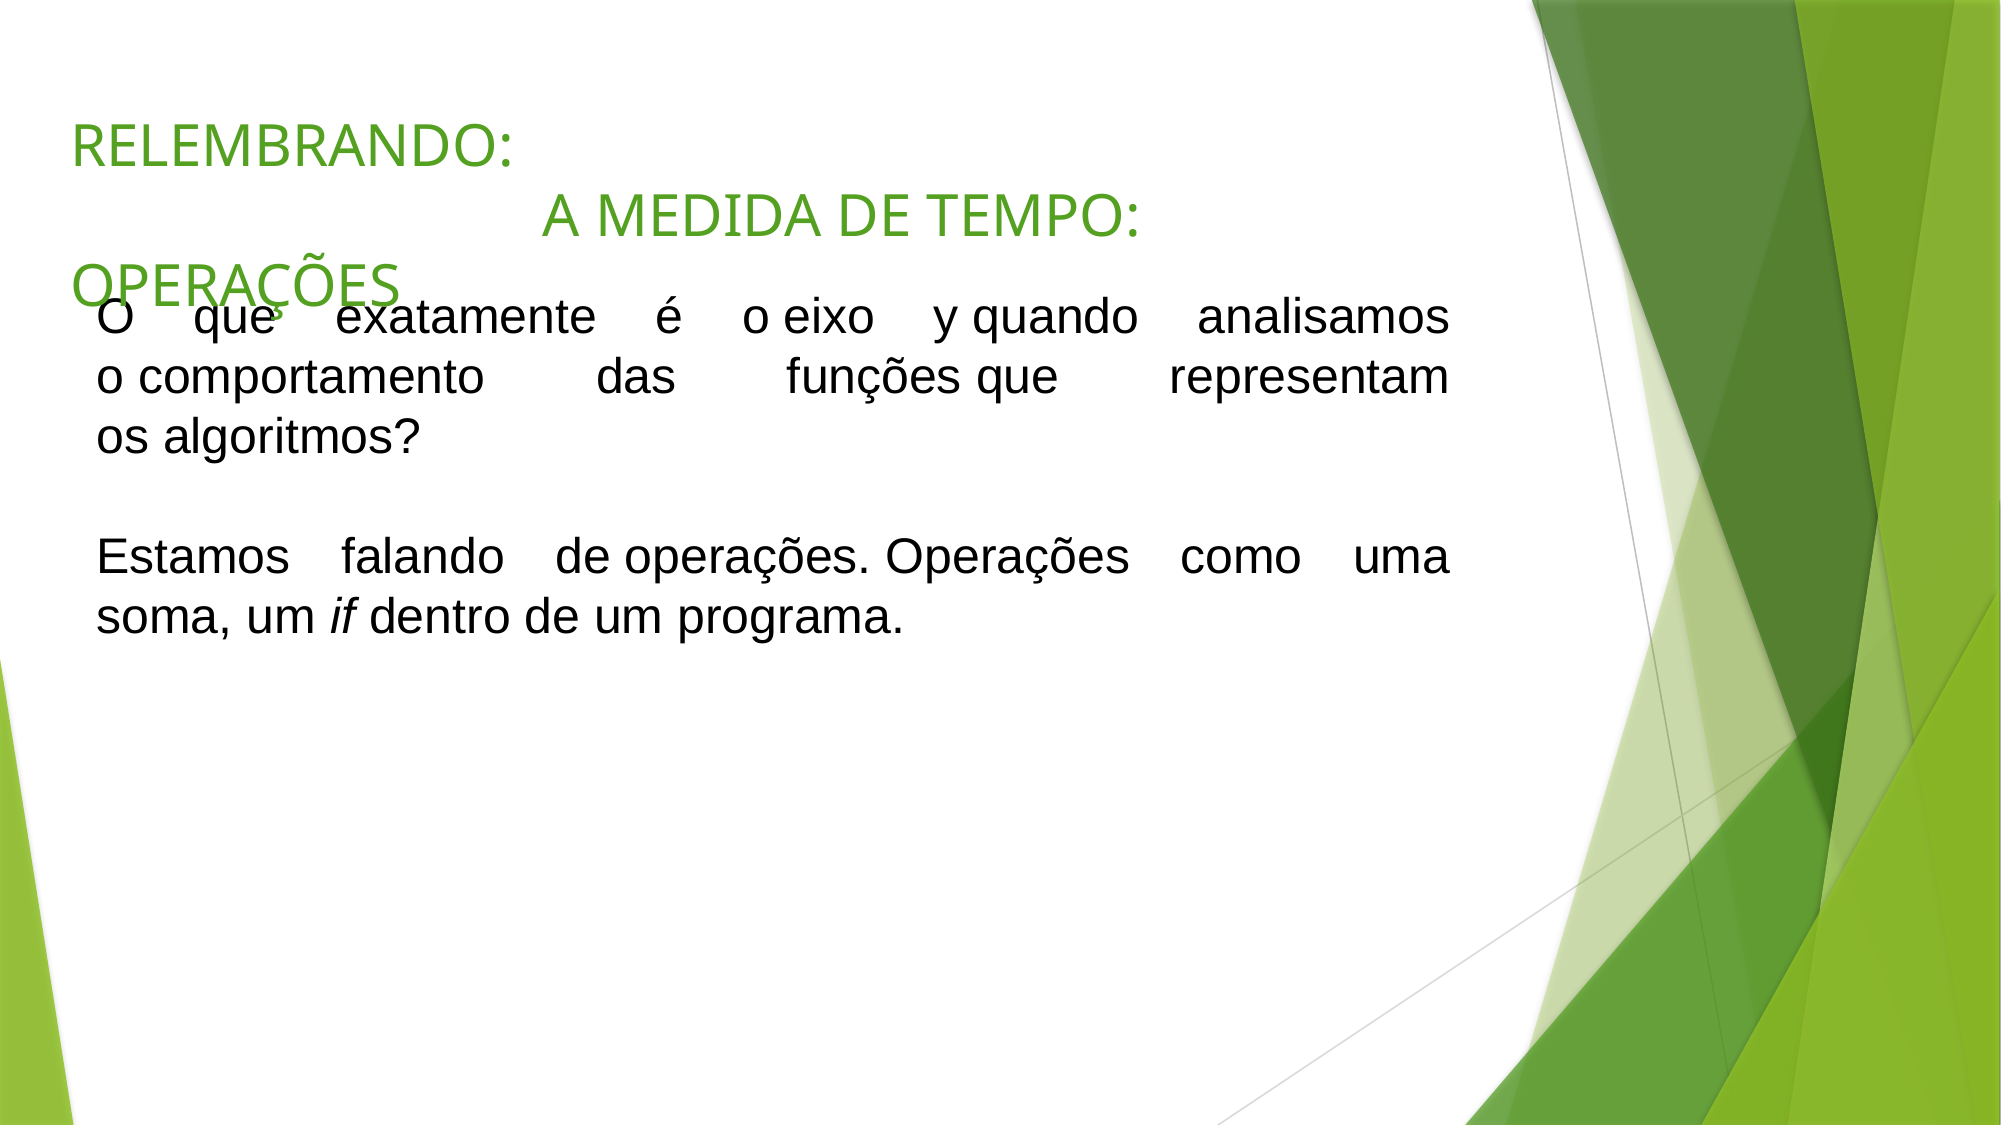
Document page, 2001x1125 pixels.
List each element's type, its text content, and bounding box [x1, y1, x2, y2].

text_box O que exatamente é o eixo y quando analisamos o comportamento das funções que representam os algoritmos? Estamos falando de operações. Operações como uma soma, um if dentro de um programa. [81, 326, 1466, 696]
text_box Relembrando: A MEDIDA DE TEMPO: OPERAÇÕES [55, 100, 1466, 326]
